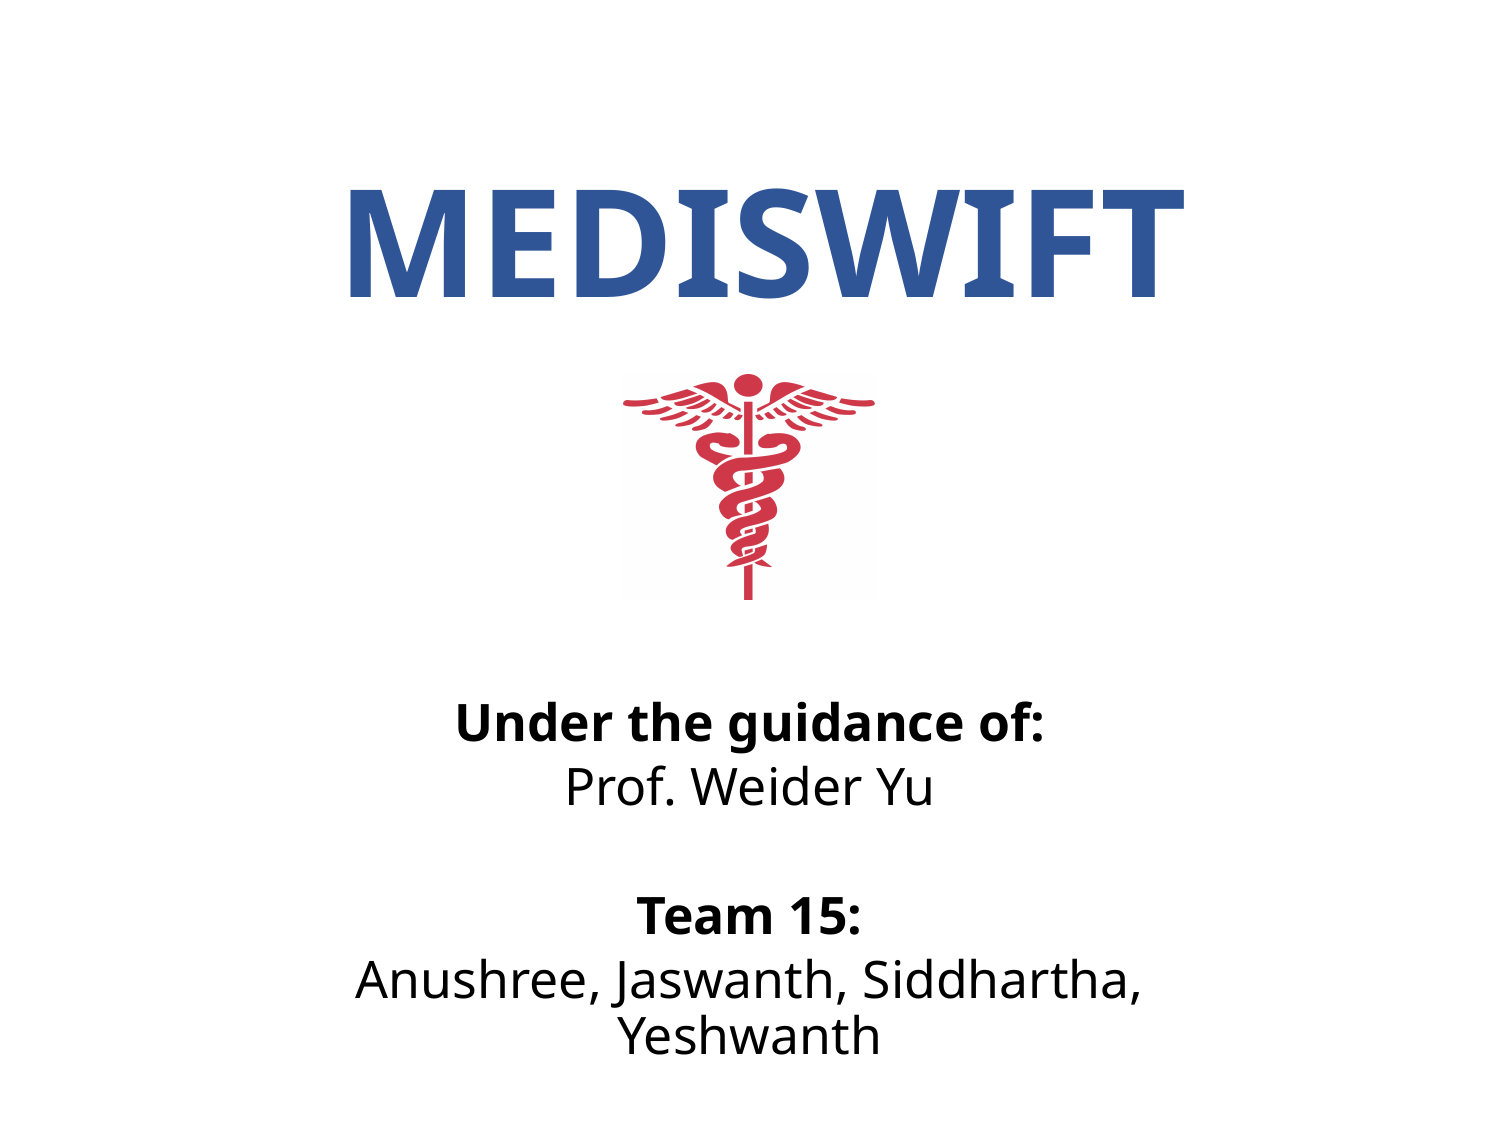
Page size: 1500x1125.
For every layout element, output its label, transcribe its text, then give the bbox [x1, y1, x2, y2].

picture [623, 374, 877, 600]
title MEDISWIFT [24, 162, 1500, 338]
subtitle Under the guidance of: Prof. Weider Yu Team 15: Anushree, Jaswanth, Siddhartha, Yeshwanth [225, 637, 1275, 1075]
